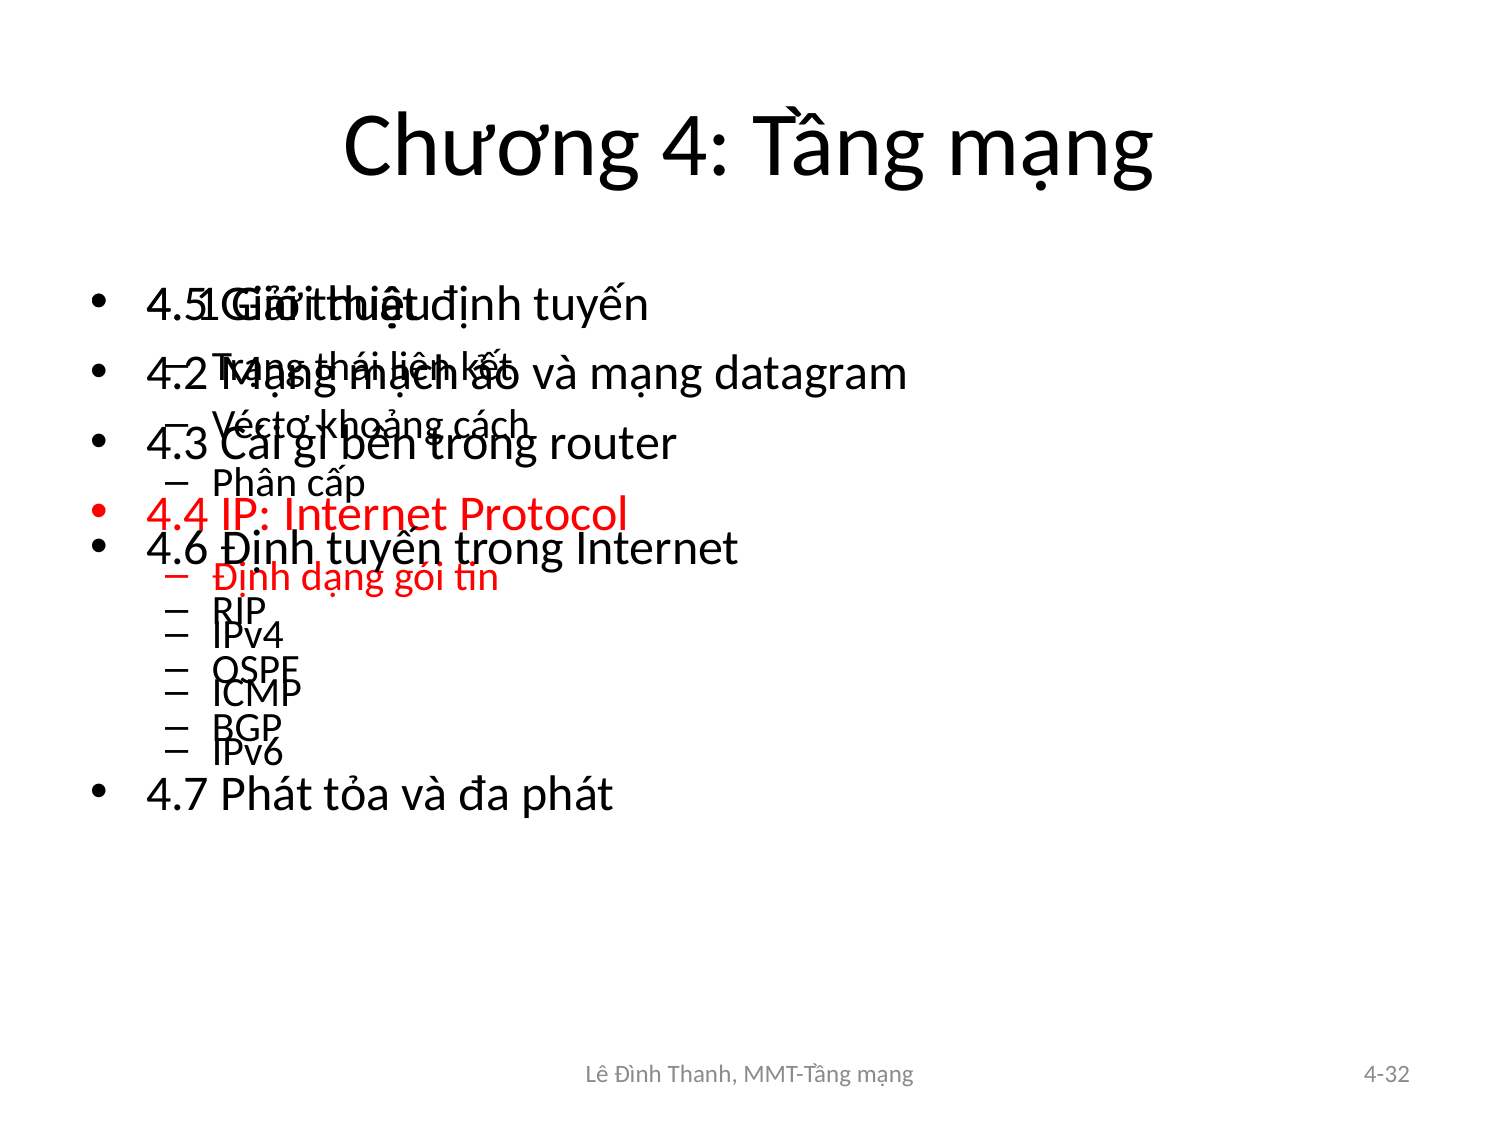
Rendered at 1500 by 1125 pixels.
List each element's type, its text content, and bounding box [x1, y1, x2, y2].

list 4.5 Giải thuật định tuyến Trạng thái liên kết Véctơ khoảng cách Phân cấp 4.6 Định tuyến trong Internet RIP OSPF BGP 4.7 Phát tỏa và đa phát [75, 262, 1425, 1005]
footer Lê Đình Thanh, MMT-Tầng mạng [512, 1042, 988, 1103]
title Chương 4: Tầng mạng [75, 45, 1425, 233]
slide_number 4-32 [1074, 1042, 1425, 1103]
